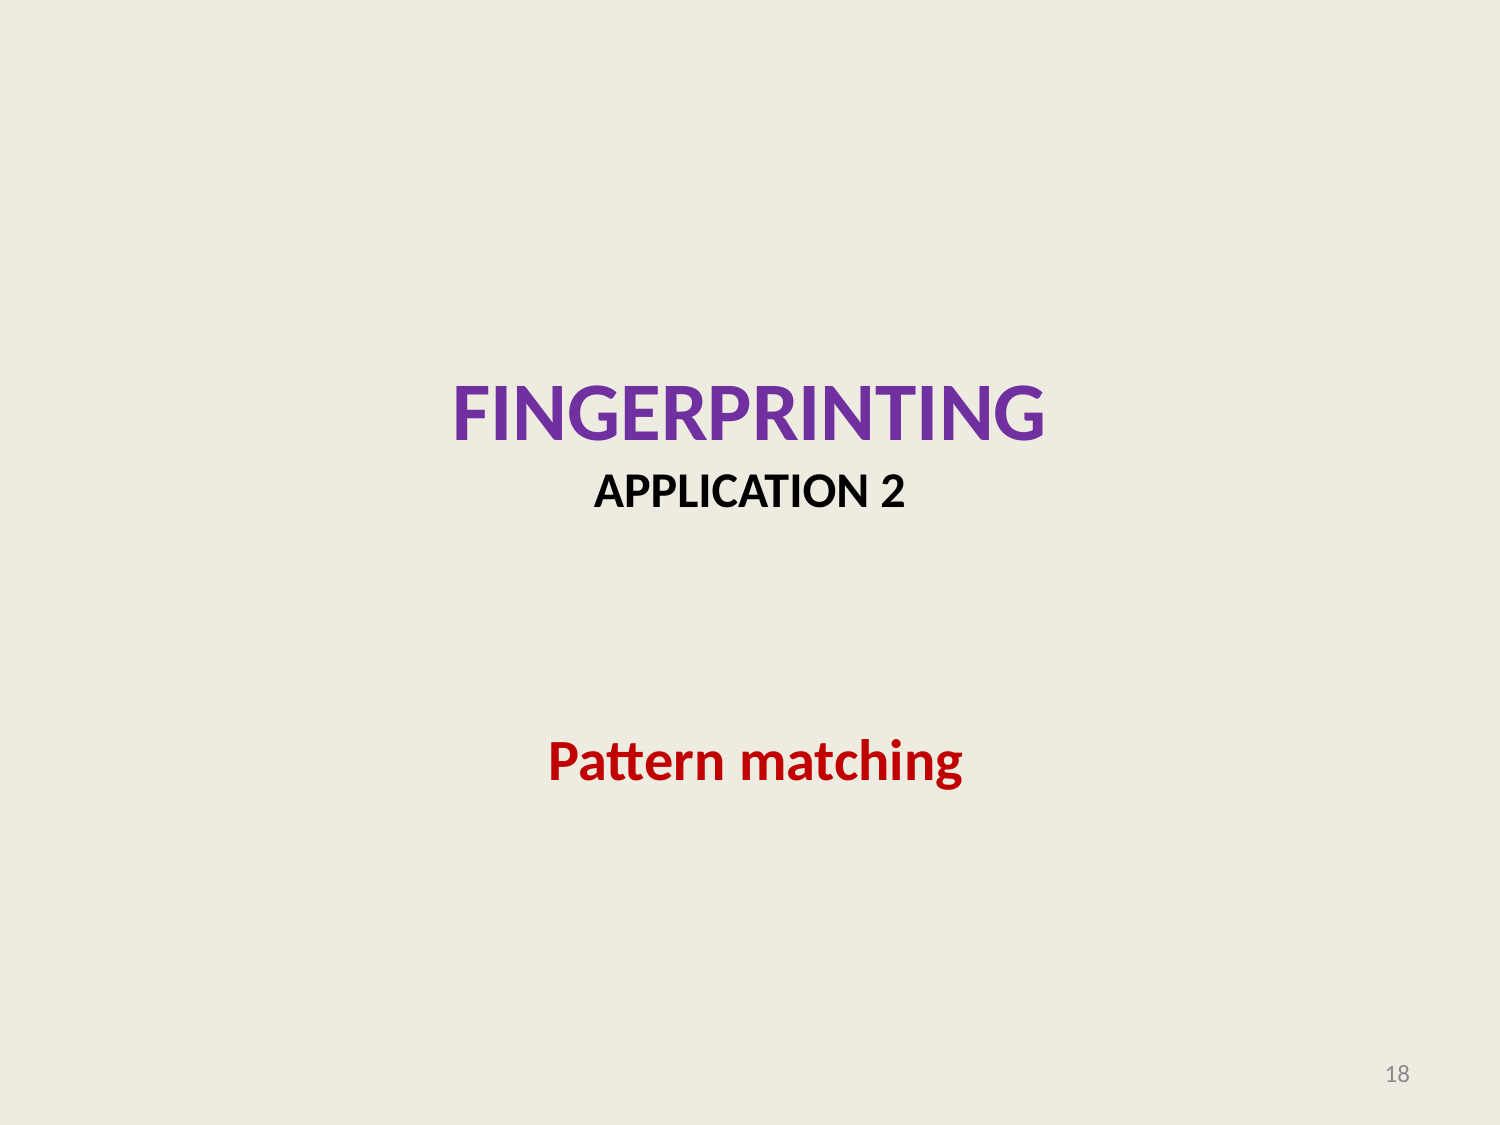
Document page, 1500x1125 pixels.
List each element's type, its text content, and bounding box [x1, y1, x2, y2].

slide_number 18 [1074, 1042, 1425, 1103]
title Fingerprinting Application 2 [112, 350, 1388, 574]
list Pattern matching [118, 553, 1394, 800]
